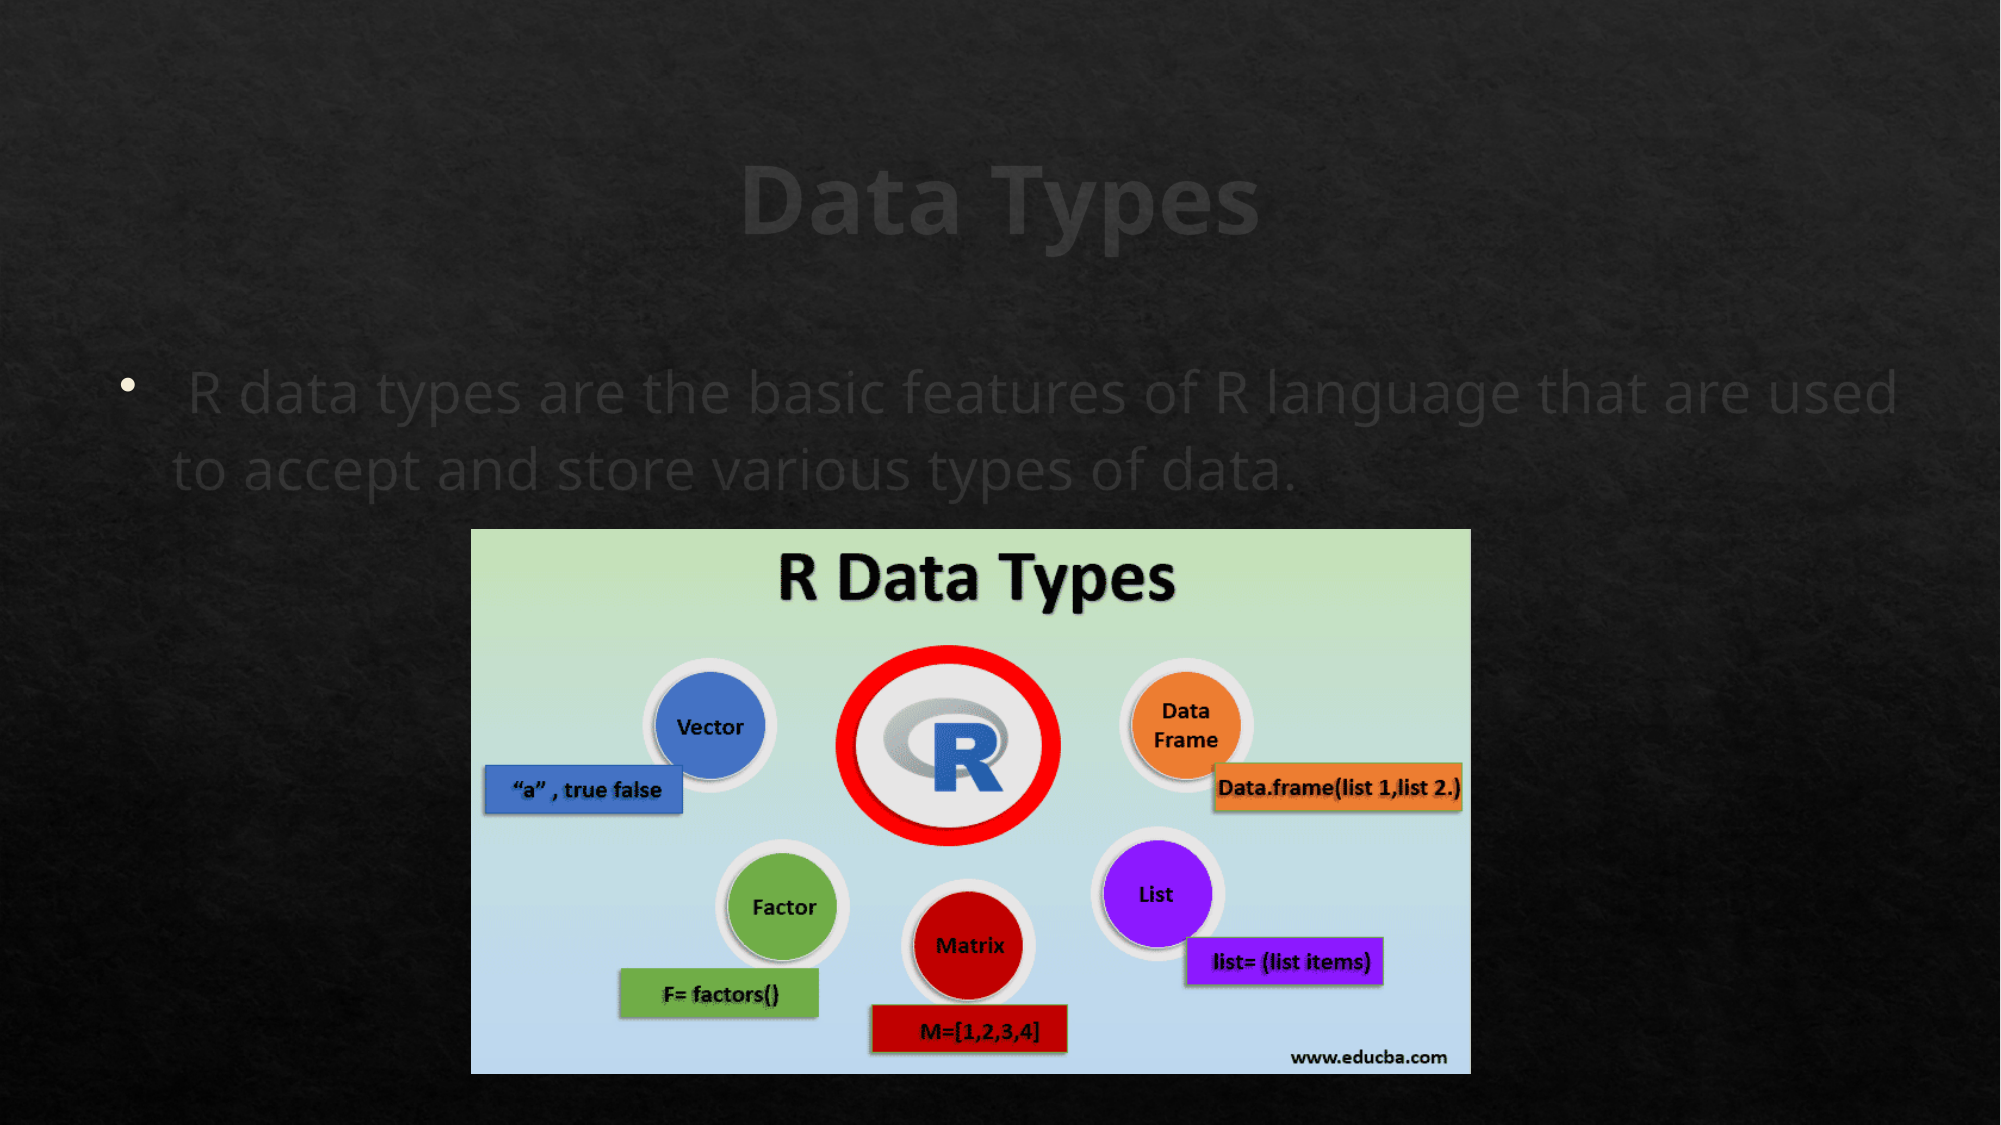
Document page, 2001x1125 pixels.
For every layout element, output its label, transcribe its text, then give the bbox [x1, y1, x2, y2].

picture [471, 529, 1471, 1075]
list R data types are the basic features of R language that are used to accept and store various types of data. [99, 340, 1937, 950]
title Data Types [149, 99, 1849, 307]
